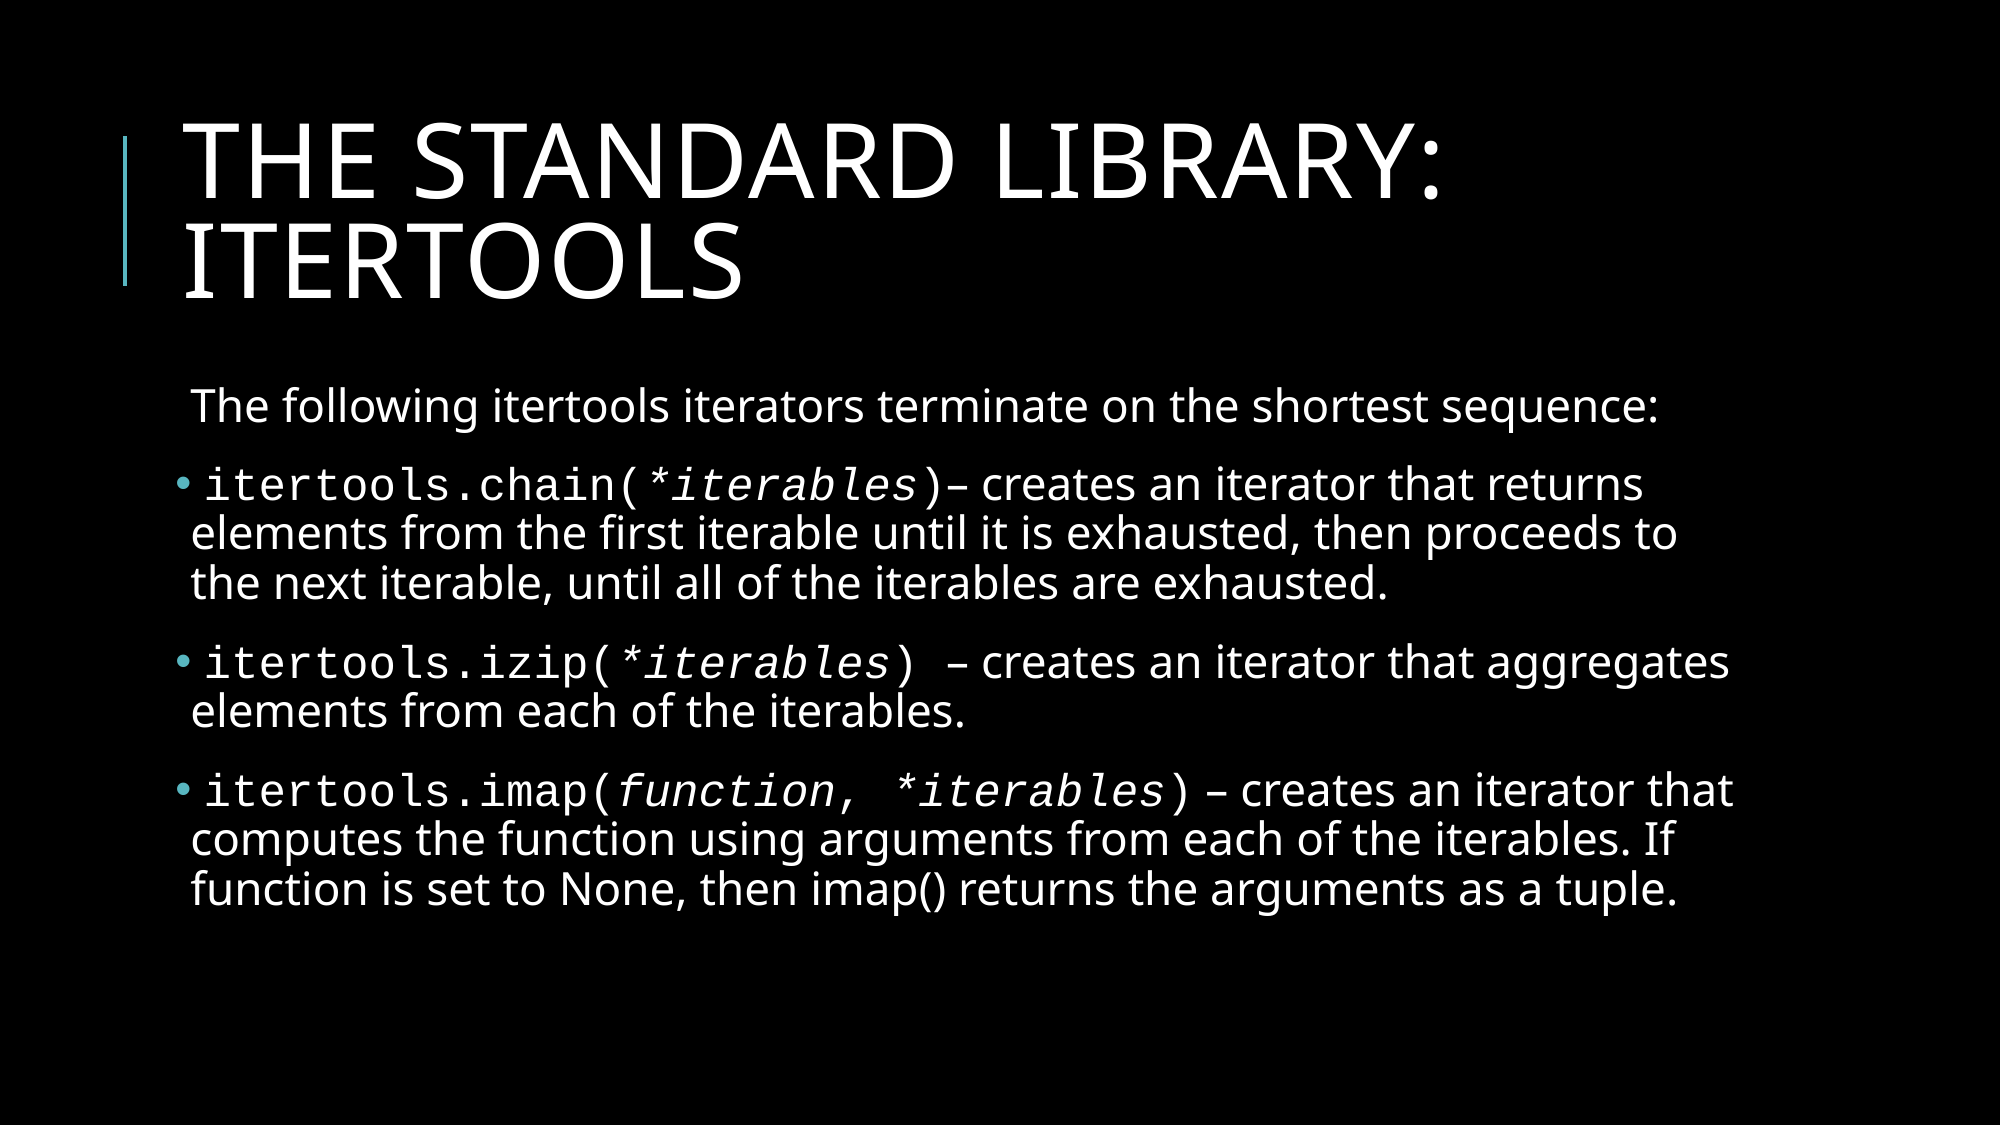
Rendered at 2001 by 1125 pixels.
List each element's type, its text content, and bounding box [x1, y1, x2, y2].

title The standard library: itertools [168, 96, 1763, 342]
list The following itertools iterators terminate on the shortest sequence: itertools.chain(*iterables)– creates an iterator that returns elements from the first iterable until it is exhausted, then proceeds to the next iterable, until all of the iterables are exhausted. itertools.izip(*iterables) – creates an iterator that aggregates elements from each of the iterables. itertools.imap(function, *iterables) – creates an iterator that computes the function using arguments from each of the iterables. If function is set to None, then imap() returns the arguments as a tuple. [168, 375, 1763, 1035]
